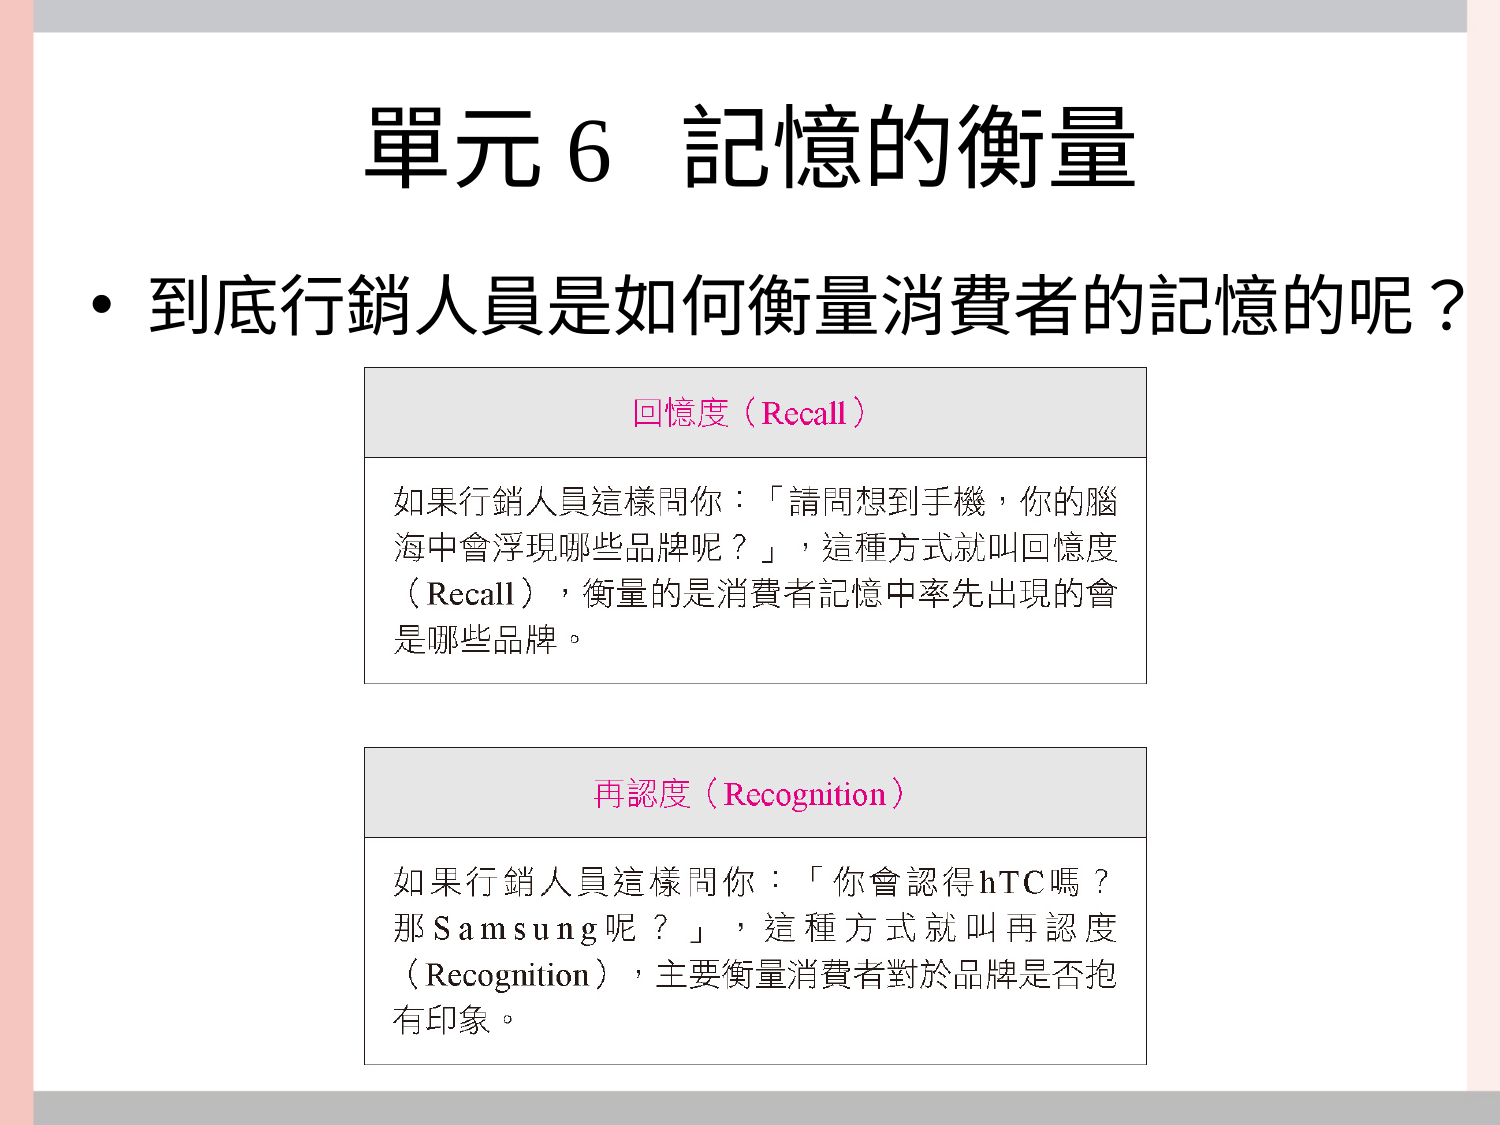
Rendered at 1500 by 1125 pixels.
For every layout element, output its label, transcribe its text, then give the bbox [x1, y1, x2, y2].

picture [0, 0, 1500, 1125]
list 到底行銷人員是如何衡量消費者的記憶的呢？ [75, 256, 1453, 999]
title 單元6 記憶的衡量 [47, 36, 1453, 254]
